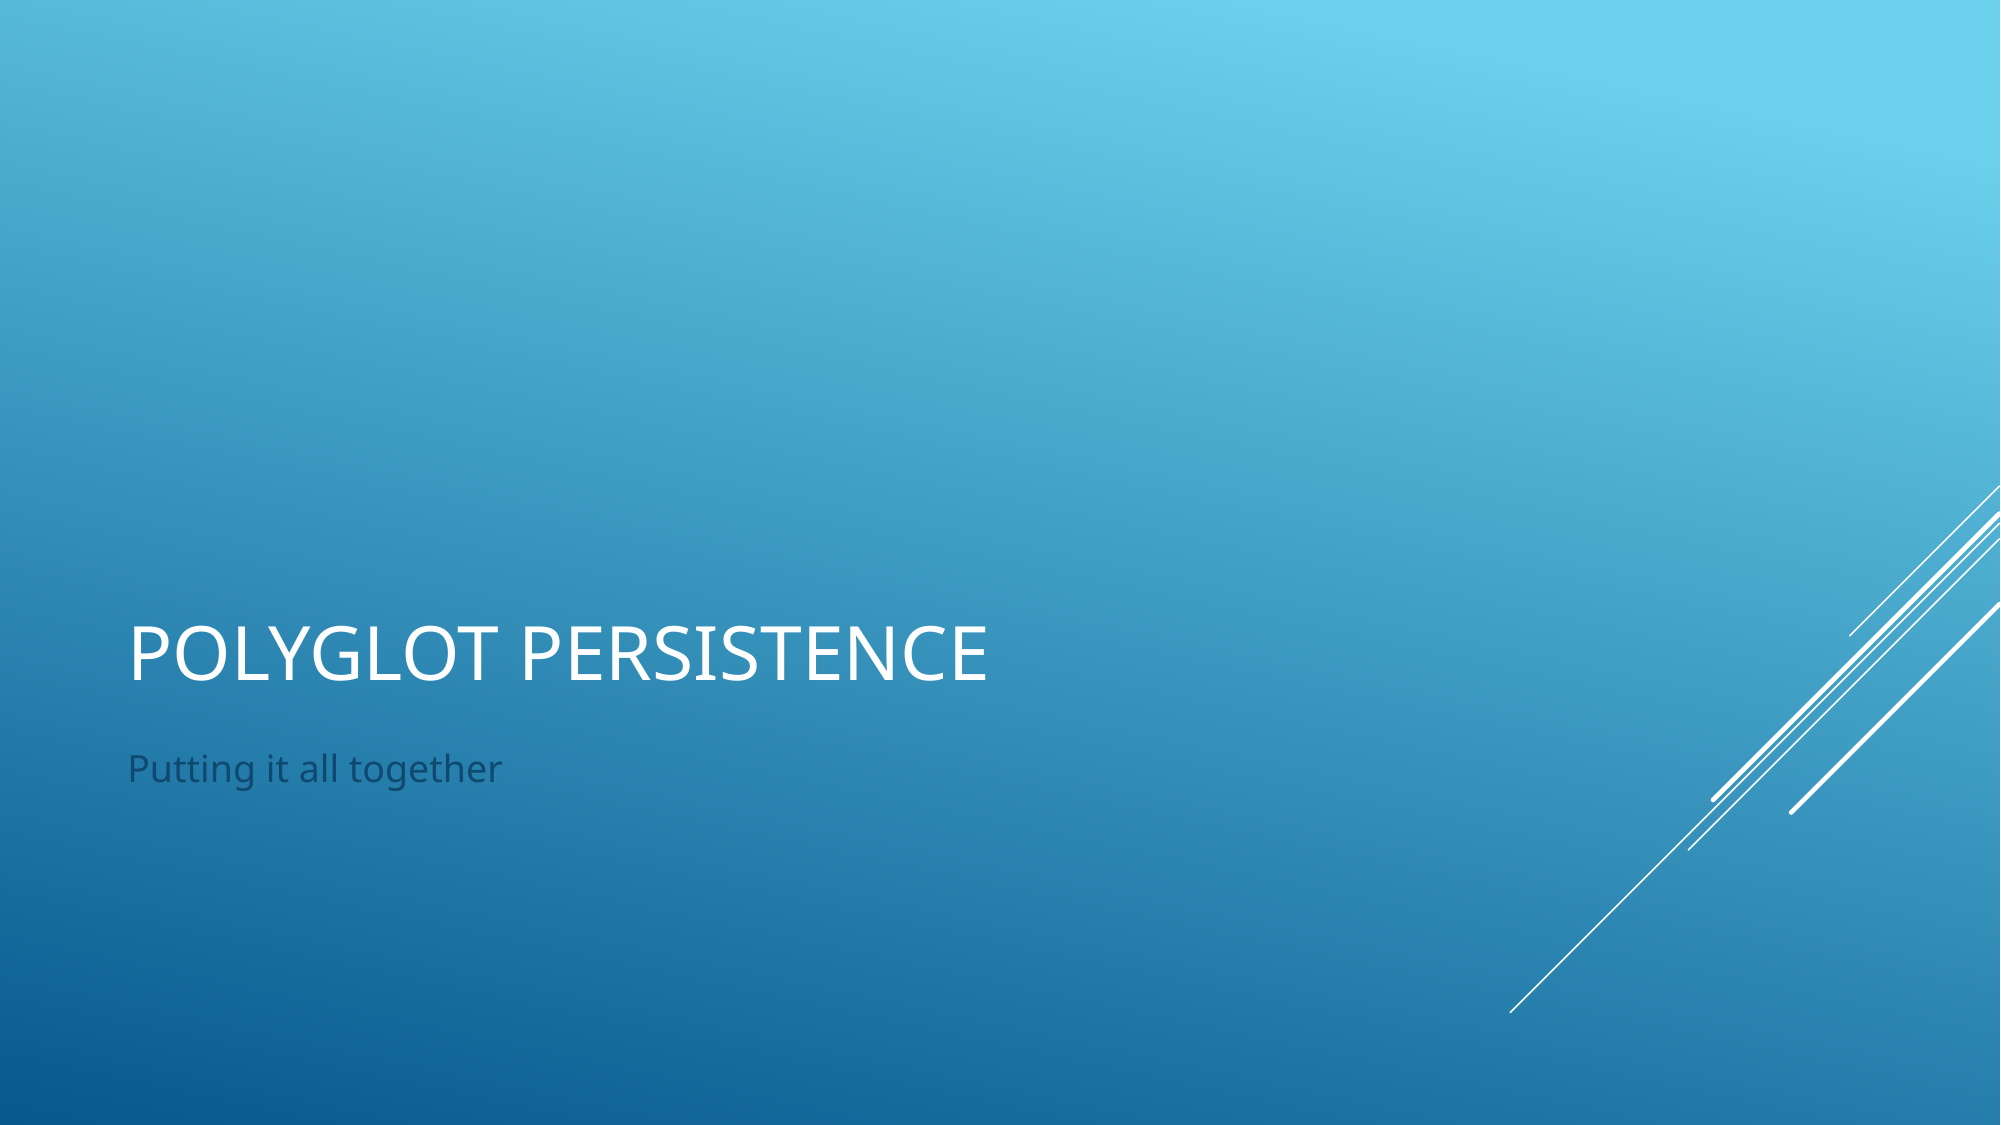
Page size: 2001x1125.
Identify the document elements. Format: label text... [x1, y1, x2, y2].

title Polyglot persistence [112, 329, 1513, 704]
list Putting it all together [112, 737, 1513, 984]
